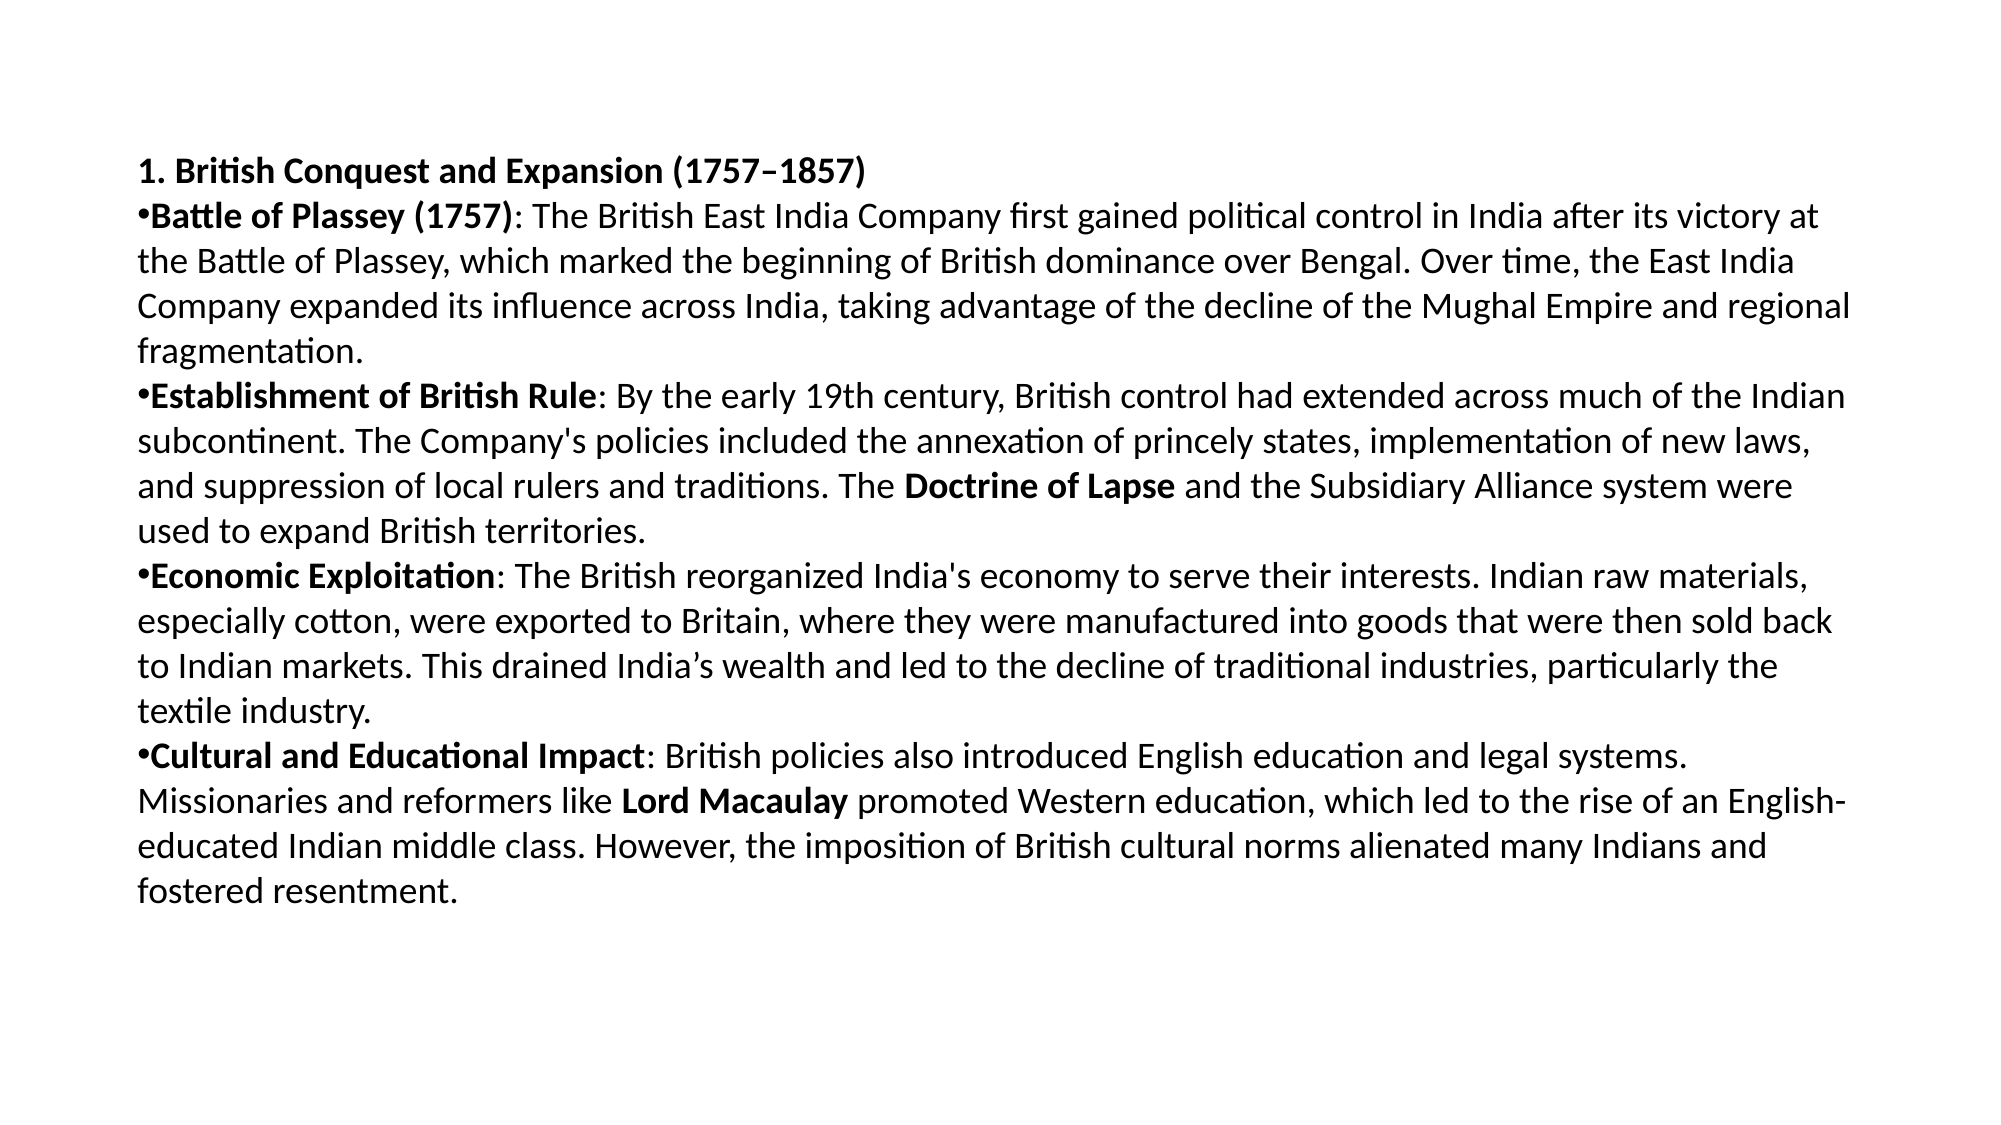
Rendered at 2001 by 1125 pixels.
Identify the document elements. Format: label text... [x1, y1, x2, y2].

text_box 1. British Conquest and Expansion (1757–1857) Battle of Plassey (1757): The British East India Company first gained political control in India after its victory at the Battle of Plassey, which marked the beginning of British dominance over Bengal. Over time, the East India Company expanded its influence across India, taking advantage of the decline of the Mughal Empire and regional fragmentation. Establishment of British Rule: By the early 19th century, British control had extended across much of the Indian subcontinent. The Company's policies included the annexation of princely states, implementation of new laws, and suppression of local rulers and traditions. The Doctrine of Lapse and the Subsidiary Alliance system were used to expand British territories. Economic Exploitation: The British reorganized India's economy to serve their interests. Indian raw materials, especially cotton, were exported to Britain, where they were manufactured into goods that were then sold back to Indian markets. This drained India’s wealth and led to the decline of traditional industries, particularly the textile industry. Cultural and Educational Impact: British policies also introduced English education and legal systems. Missionaries and reformers like Lord Macaulay promoted Western education, which led to the rise of an English-educated Indian middle class. However, the imposition of British cultural norms alienated many Indians and fostered resentment. [122, 138, 1878, 918]
